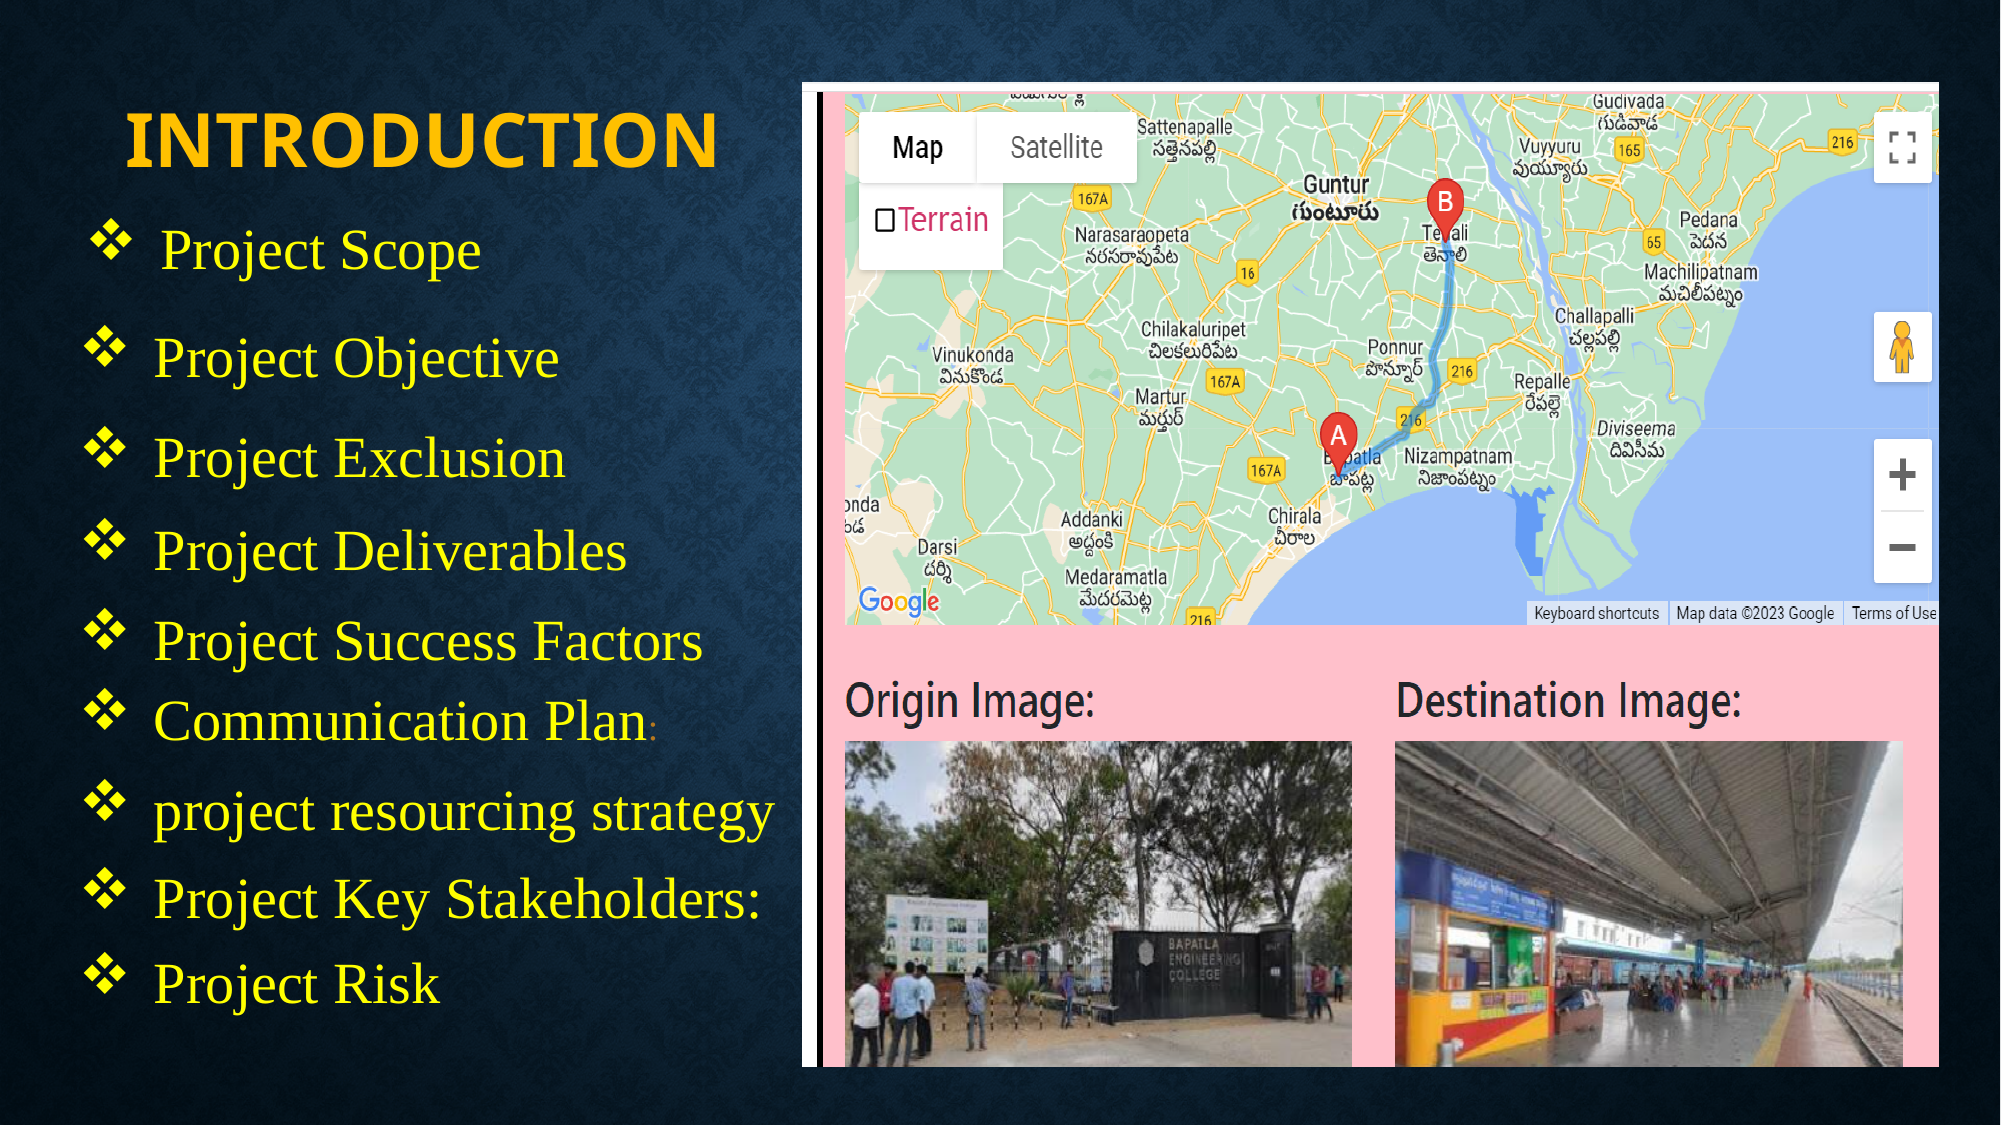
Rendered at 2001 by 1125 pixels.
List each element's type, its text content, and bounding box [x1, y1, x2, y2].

text_box Project Scope [70, 203, 795, 289]
text_box Project Objective [64, 311, 795, 397]
text_box project resourcing strategy [64, 765, 795, 850]
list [802, 82, 1939, 1067]
text_box Project Key Stakeholders: [64, 853, 795, 937]
text_box Project Success Factors [64, 594, 795, 674]
text_box Project Deliverables [64, 504, 795, 589]
title INTRODUCTION [70, 0, 777, 192]
text_box Project Risk [64, 937, 795, 1023]
text_box Project Exclusion [64, 412, 795, 497]
text_box Communication Plan: [64, 674, 795, 760]
